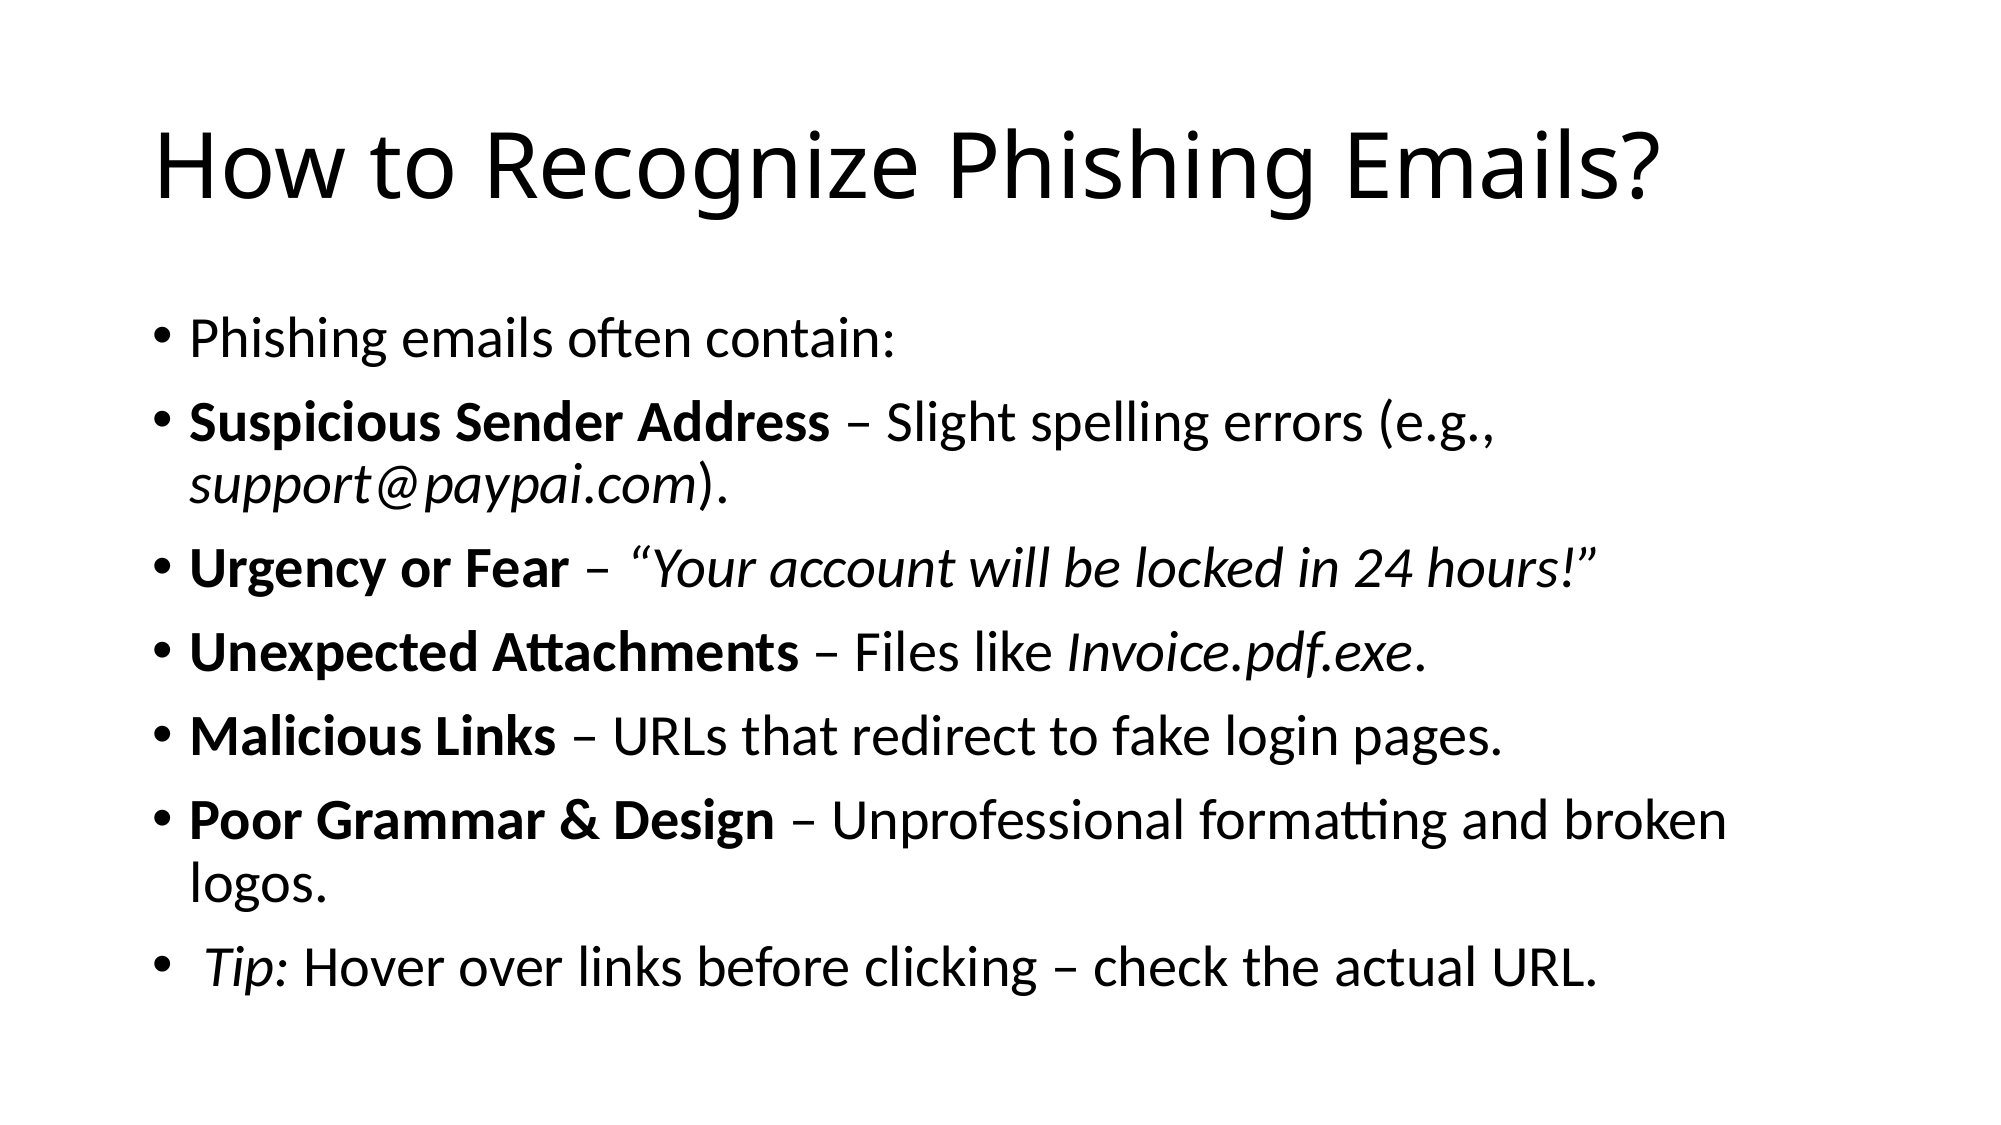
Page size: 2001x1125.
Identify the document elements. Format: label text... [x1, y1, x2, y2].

title How to Recognize Phishing Emails? [137, 59, 1863, 278]
list Phishing emails often contain: Suspicious Sender Address – Slight spelling errors (e.g., support@paypai.com). Urgency or Fear – “Your account will be locked in 24 hours!” Unexpected Attachments – Files like Invoice.pdf.exe. Malicious Links – URLs that redirect to fake login pages. Poor Grammar & Design – Unprofessional formatting and broken logos. Tip: Hover over links before clicking – check the actual URL. [137, 299, 1863, 1014]
